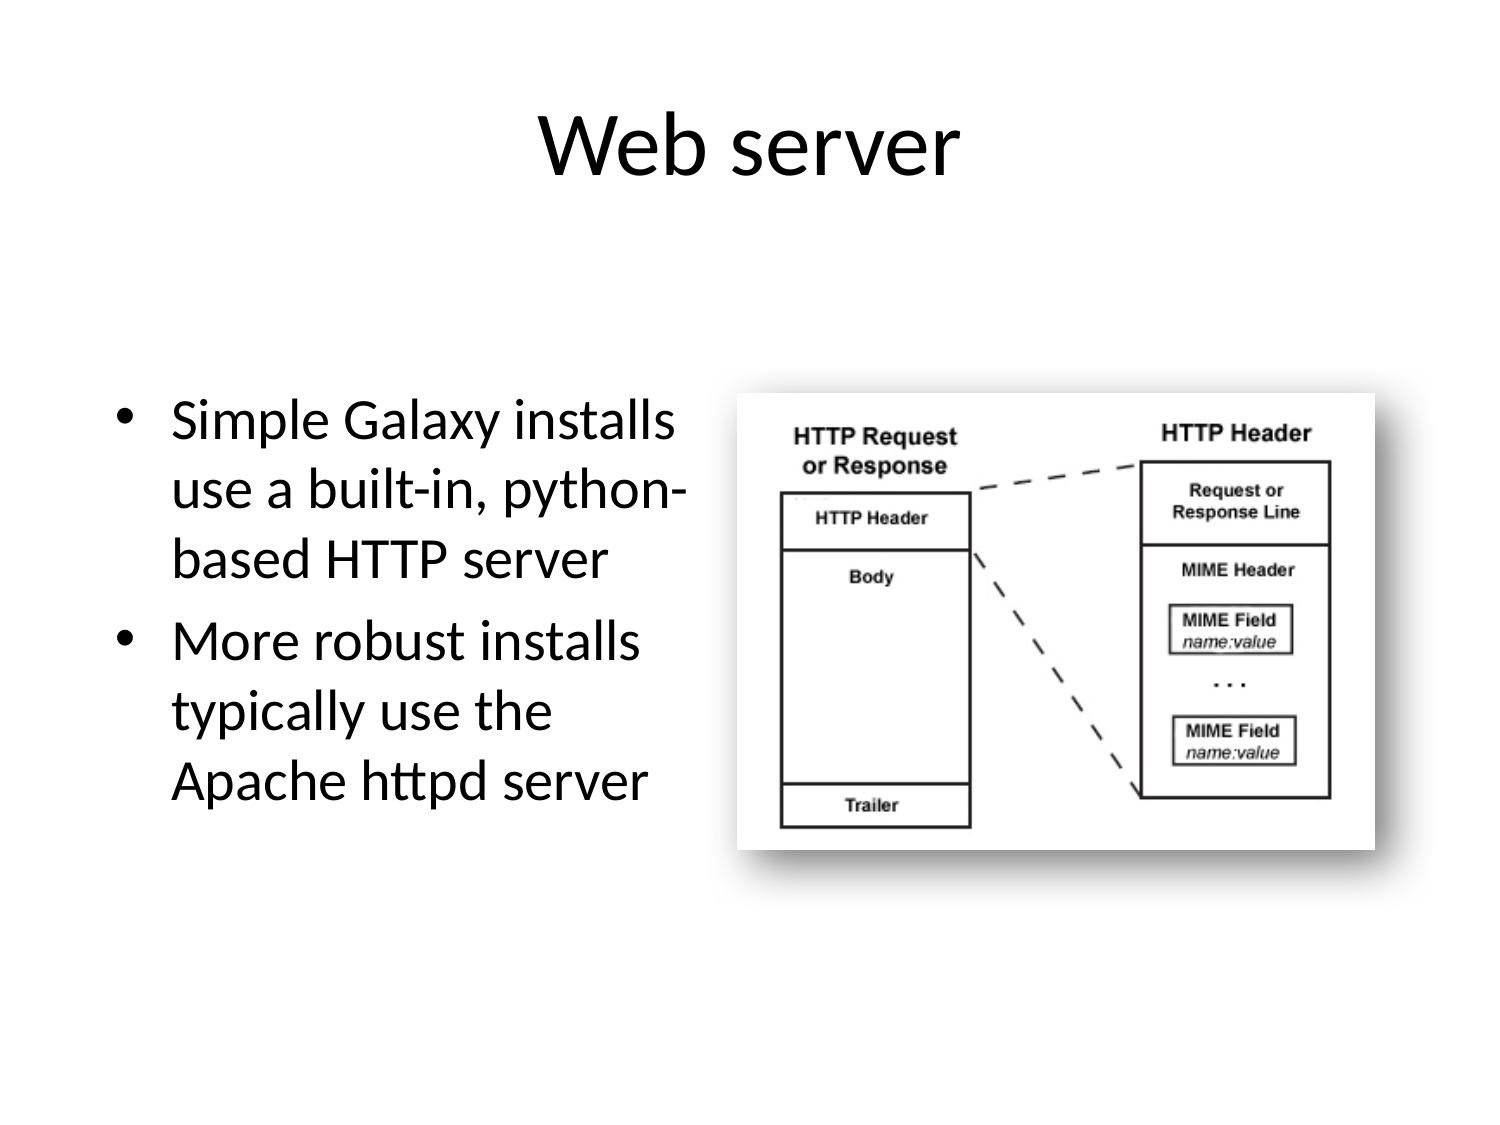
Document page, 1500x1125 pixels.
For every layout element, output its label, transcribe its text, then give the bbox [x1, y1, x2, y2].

title Web server [75, 45, 1425, 233]
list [737, 393, 1376, 851]
list Simple Galaxy installs use a built-in, python-based HTTP server More robust installs typically use the Apache httpd server [99, 373, 738, 938]
